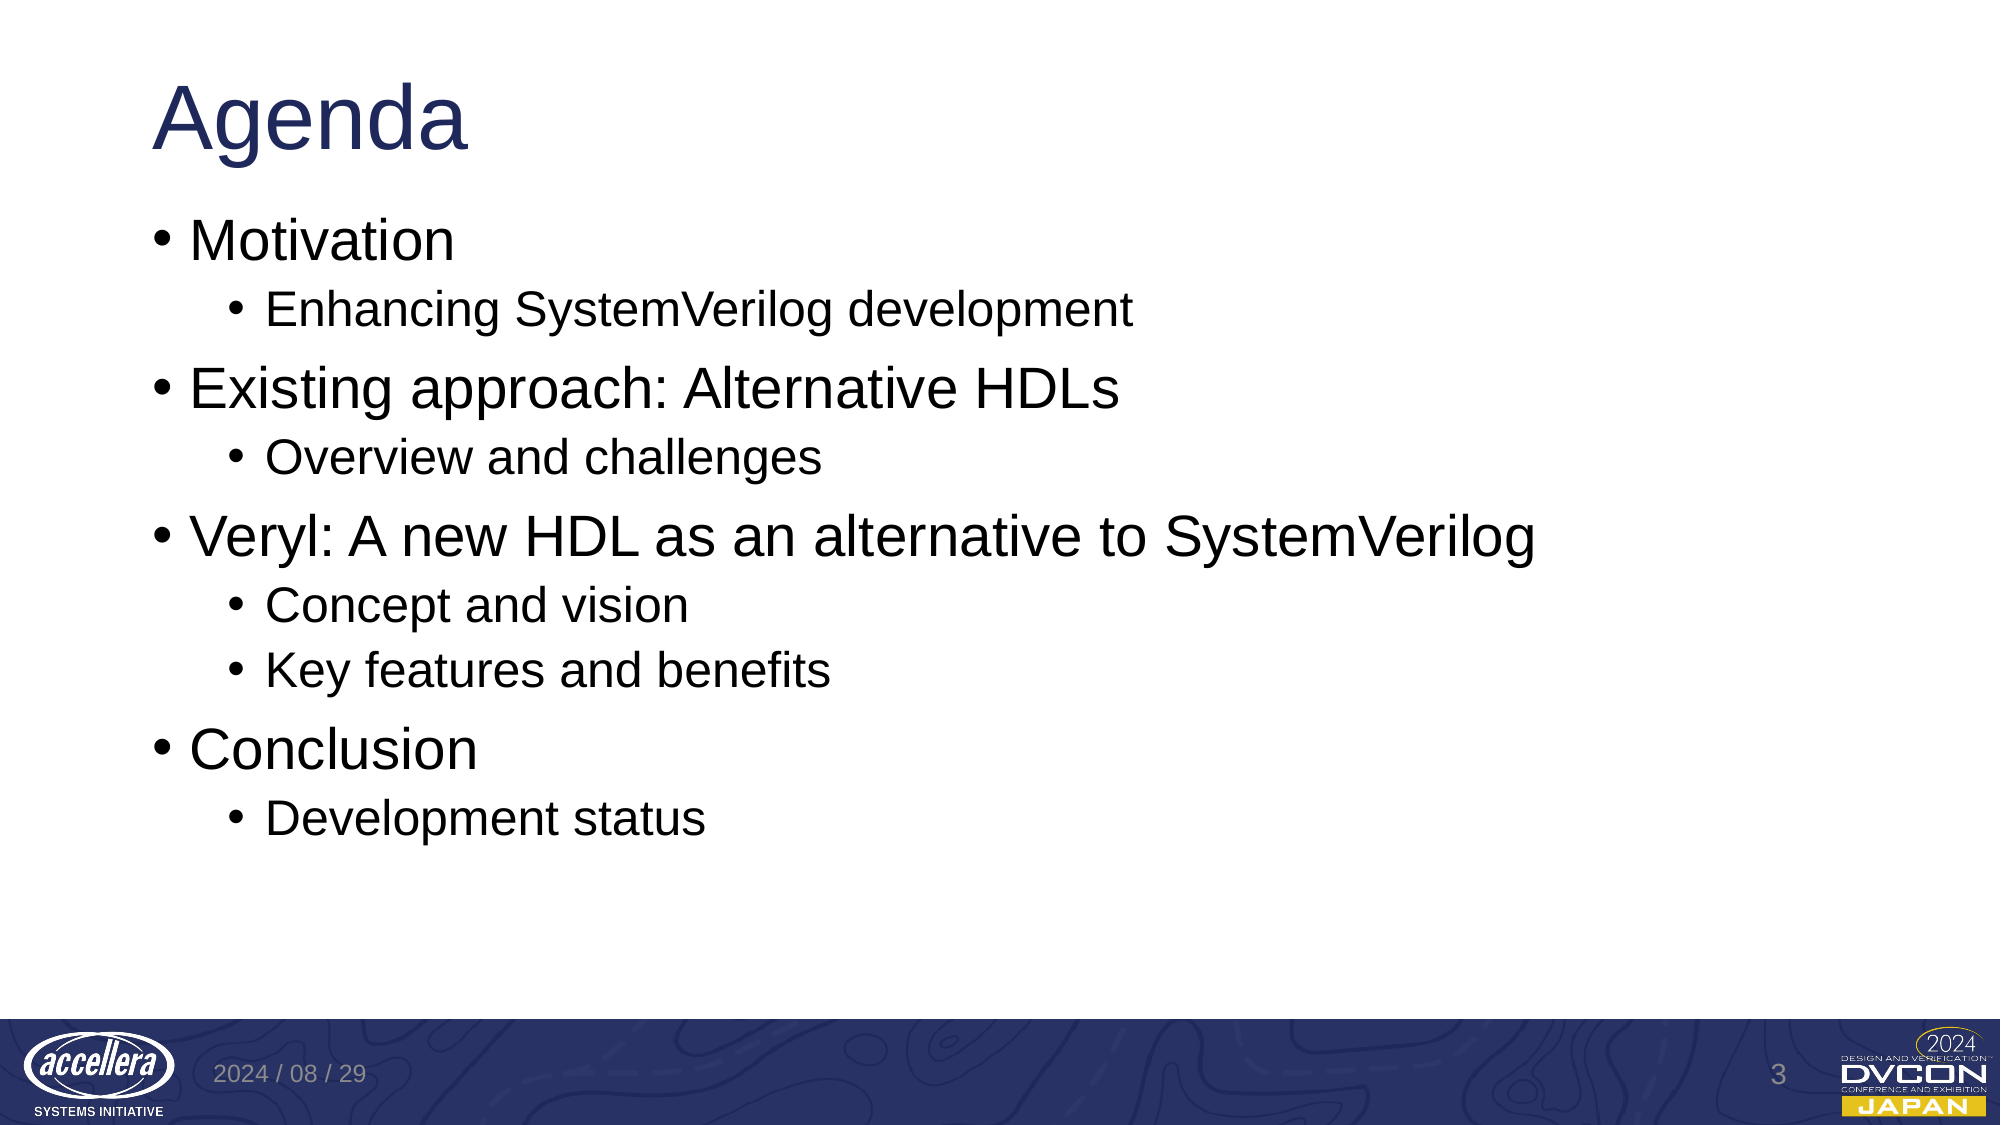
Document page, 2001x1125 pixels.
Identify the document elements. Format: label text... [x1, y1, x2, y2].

picture [0, 1019, 2000, 1125]
list Motivation Enhancing SystemVerilog development Existing approach: Alternative HDLs Overview and challenges Veryl: A new HDL as an alternative to SystemVerilog Concept and vision Key features and benefits Conclusion Development status [137, 202, 1863, 1014]
slide_number 3 [1412, 1042, 1802, 1103]
title Agenda [137, 59, 1863, 180]
slide_number 2024 / 08 / 29 [198, 1042, 588, 1103]
